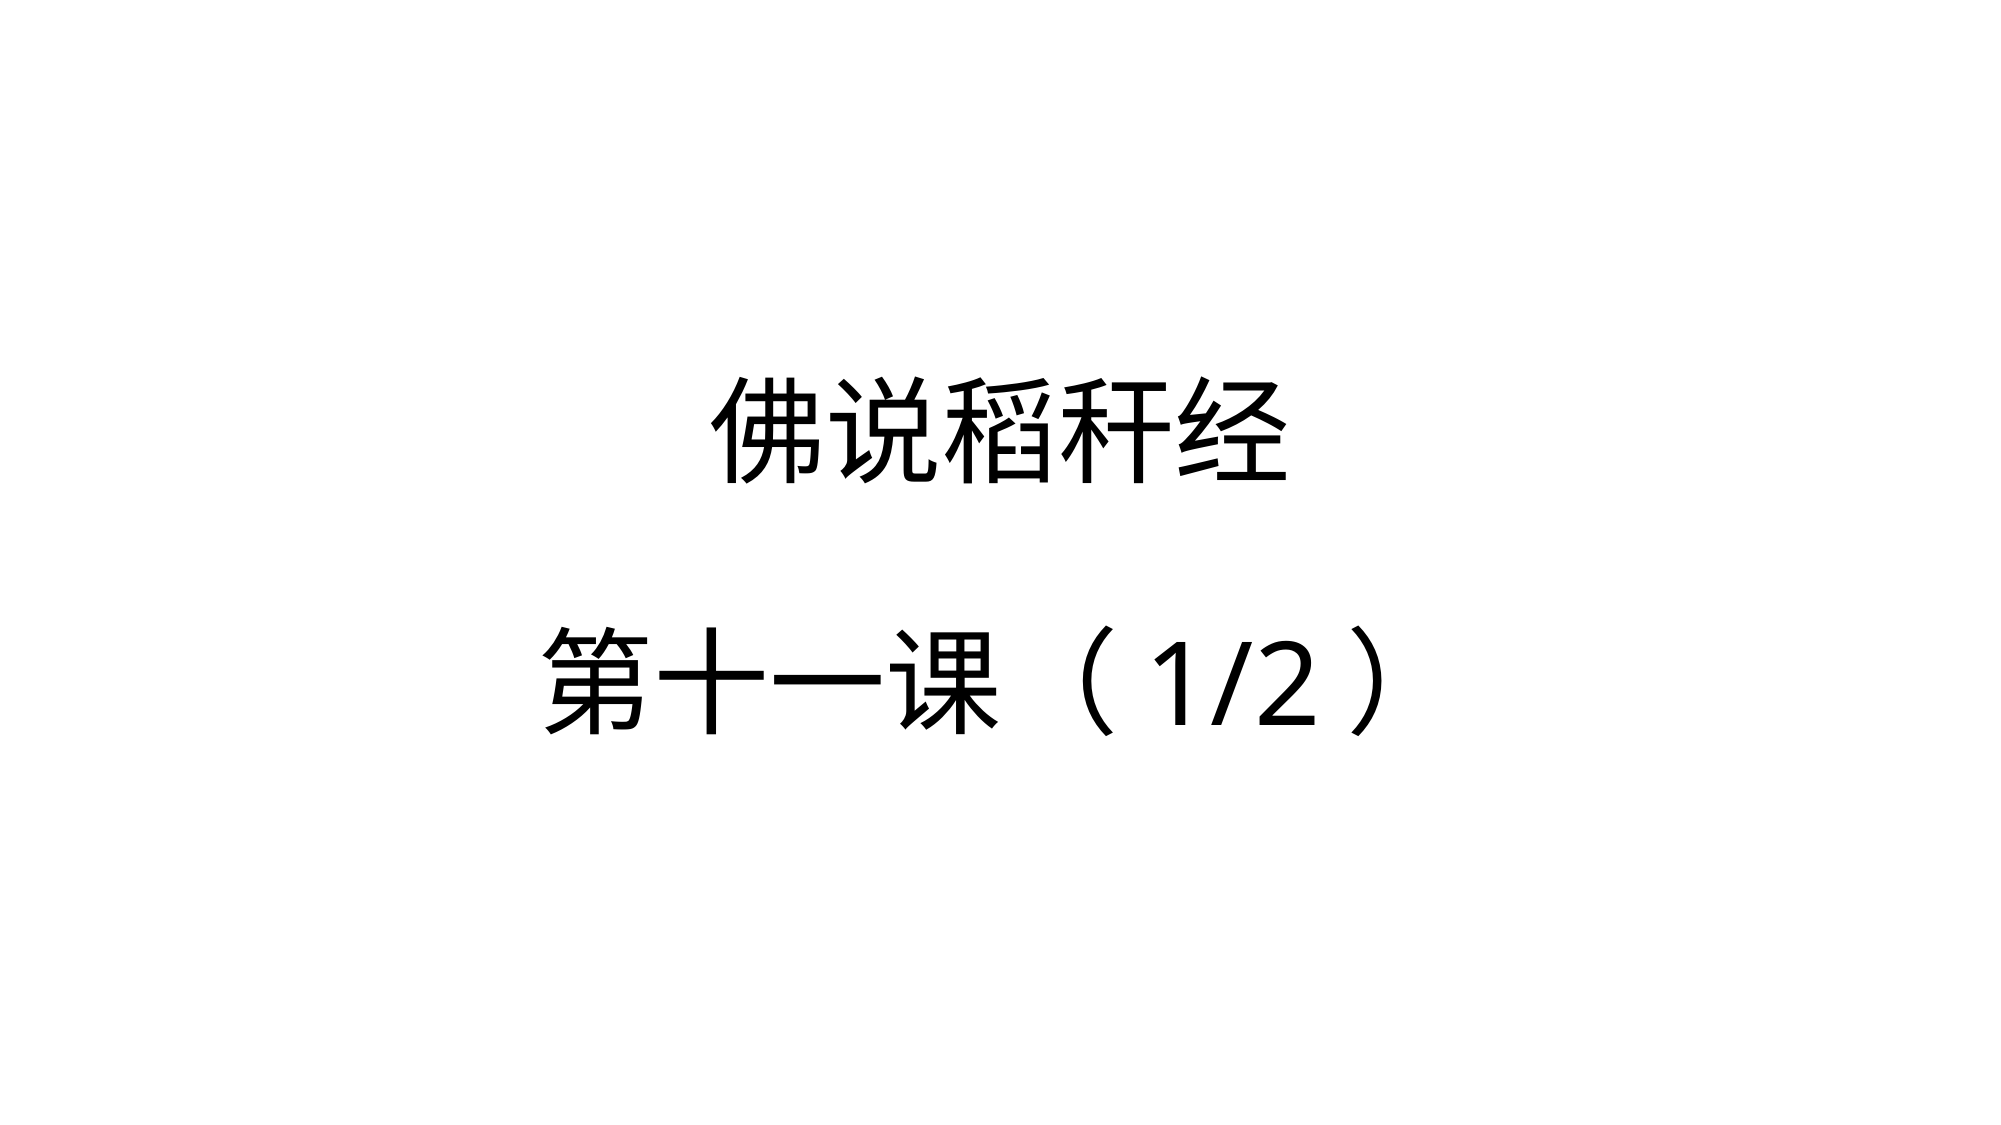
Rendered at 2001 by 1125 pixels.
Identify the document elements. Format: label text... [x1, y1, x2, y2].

title 佛说稻秆经 第十一课（1/2） [249, 366, 1750, 759]
